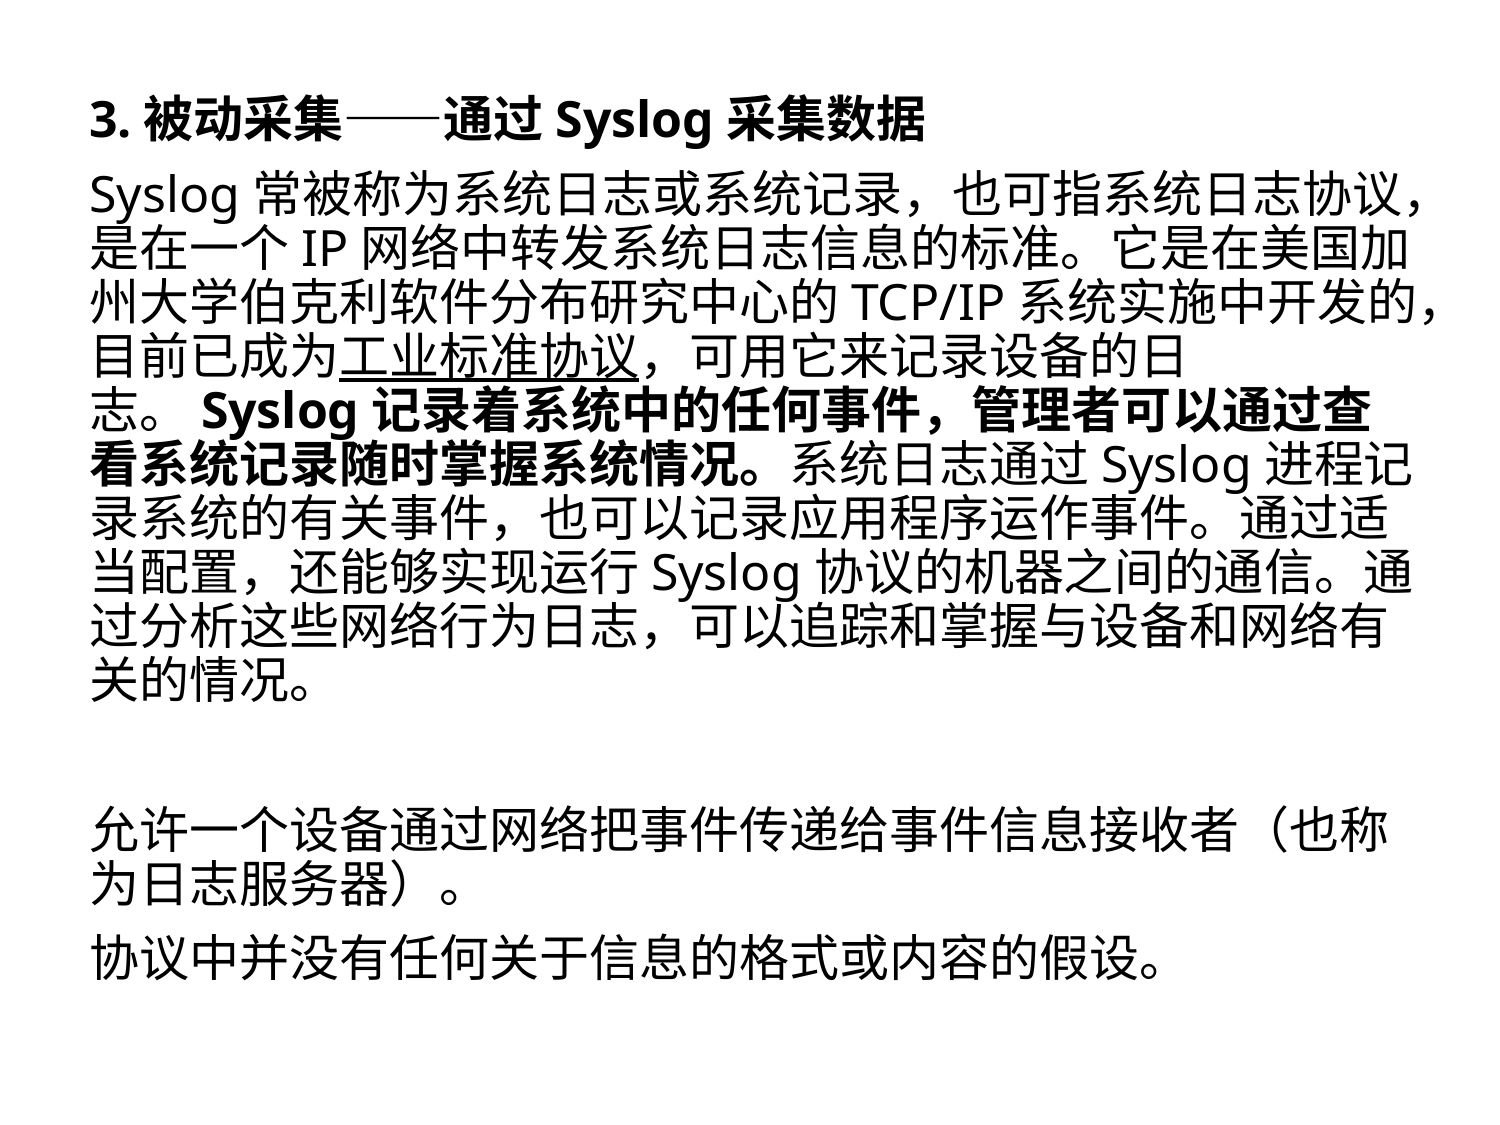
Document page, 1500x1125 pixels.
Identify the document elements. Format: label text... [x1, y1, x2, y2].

list 3.被动采集——通过Syslog采集数据 Syslog常被称为系统日志或系统记录，也可指系统日志协议，是在一个IP网络中转发系统日志信息的标准。它是在美国加州大学伯克利软件分布研究中心的TCP/IP系统实施中开发的，目前已成为工业标准协议，可用它来记录设备的日志。Syslog记录着系统中的任何事件，管理者可以通过查看系统记录随时掌握系统情况。系统日志通过Syslog进程记录系统的有关事件，也可以记录应用程序运作事件。通过适当配置，还能够实现运行Syslog协议的机器之间的通信。通过分析这些网络行为日志，可以追踪和掌握与设备和网络有关的情况。 允许一个设备通过网络把事件传递给事件信息接收者（也称为日志服务器）。 协议中并没有任何关于信息的格式或内容的假设。 [74, 87, 1434, 1082]
